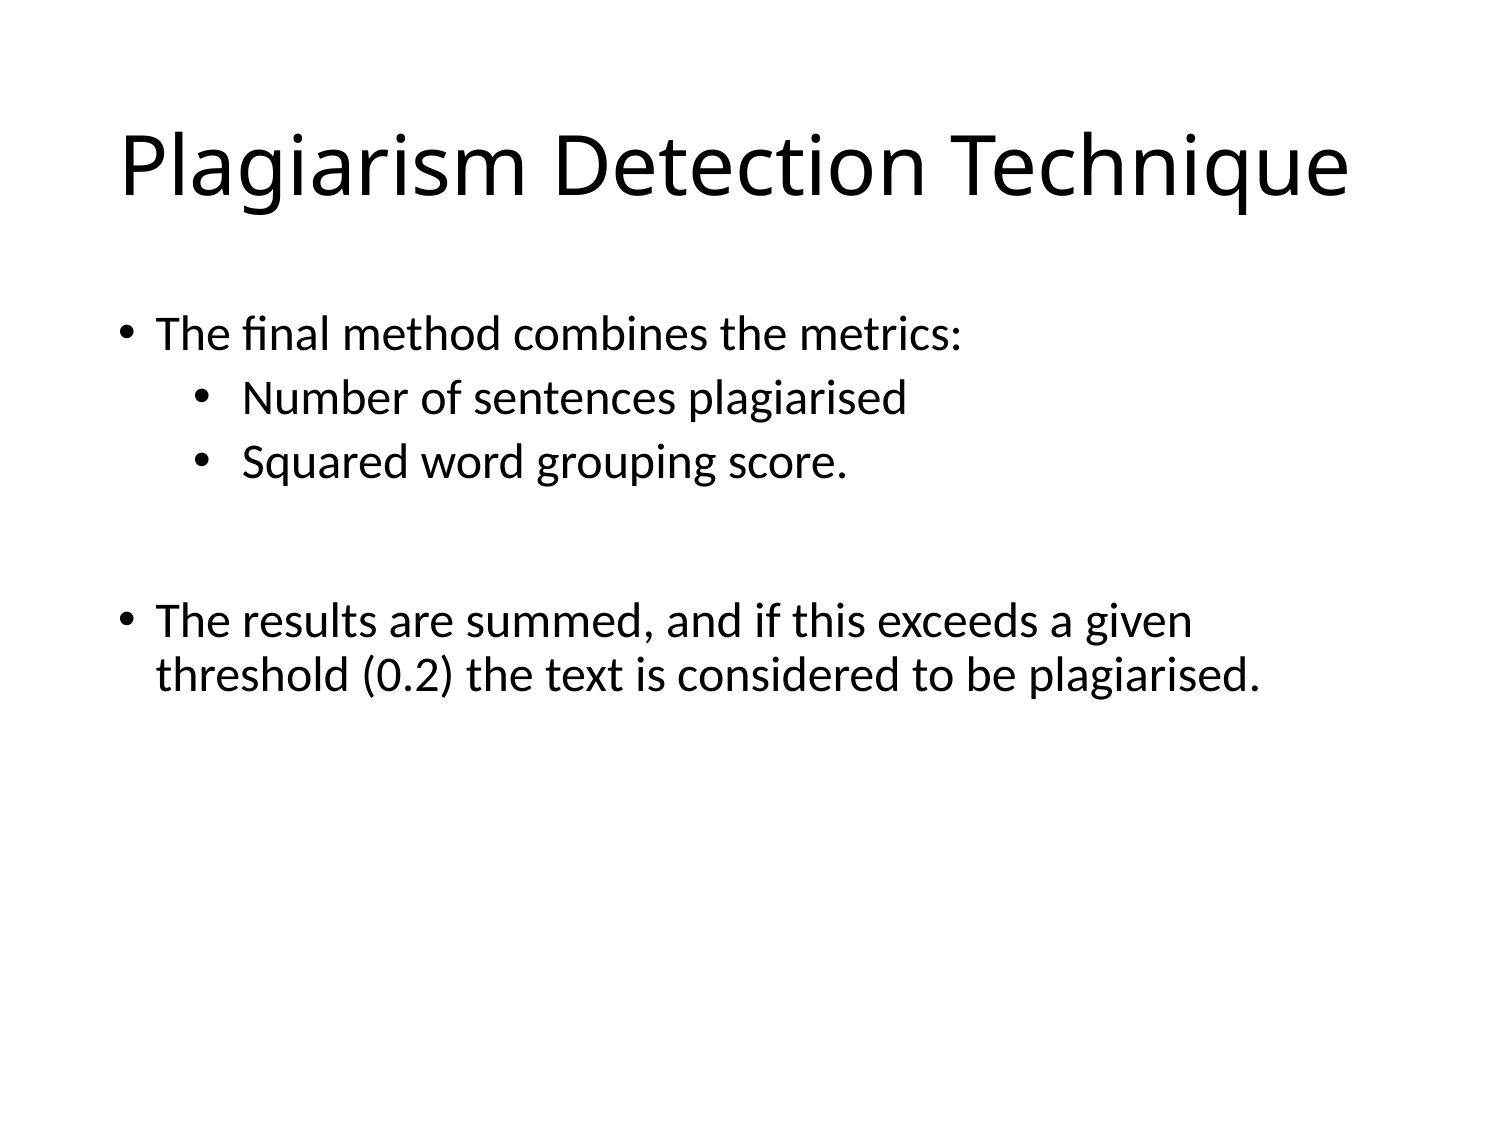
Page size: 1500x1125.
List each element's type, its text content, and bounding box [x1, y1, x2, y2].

title Plagiarism Detection Technique [103, 59, 1397, 278]
list The final method combines the metrics: Number of sentences plagiarised Squared word grouping score. The results are summed, and if this exceeds a given threshold (0.2) the text is considered to be plagiarised. [103, 299, 1397, 1014]
